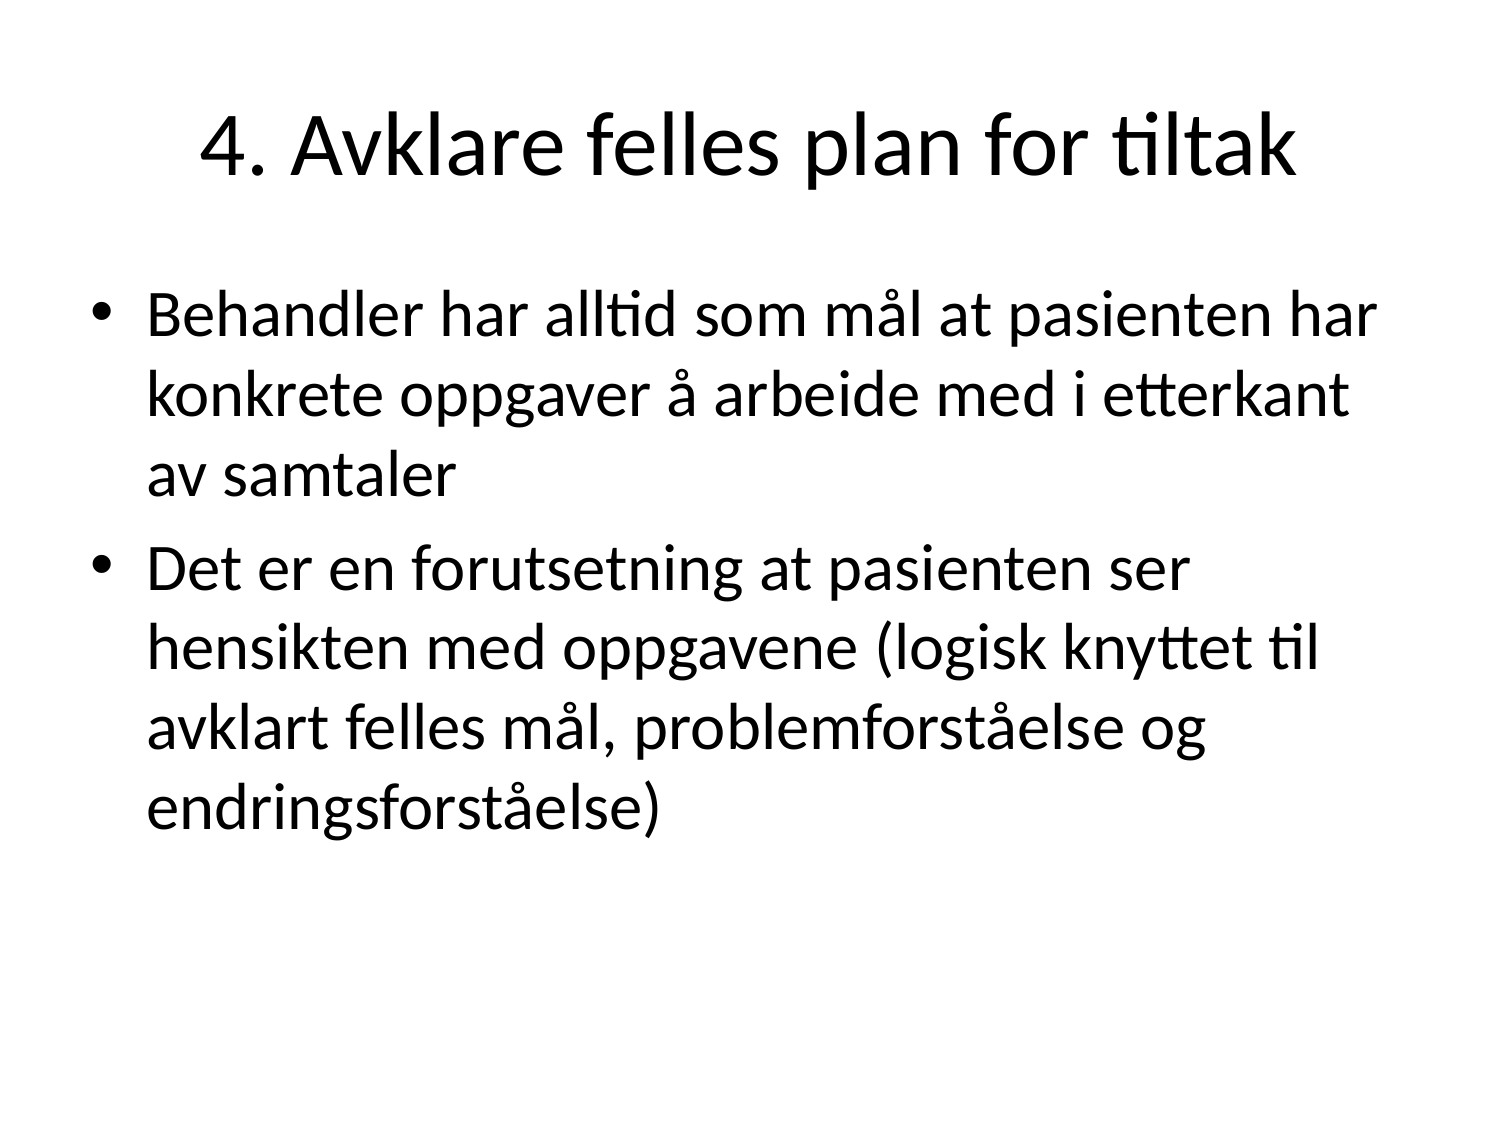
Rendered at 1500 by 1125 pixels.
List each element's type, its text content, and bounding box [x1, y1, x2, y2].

title 4. Avklare felles plan for tiltak [75, 45, 1425, 233]
list Behandler har alltid som mål at pasienten har konkrete oppgaver å arbeide med i etterkant av samtaler Det er en forutsetning at pasienten ser hensikten med oppgavene (logisk knyttet til avklart felles mål, problemforståelse og endringsforståelse) [75, 262, 1425, 1005]
